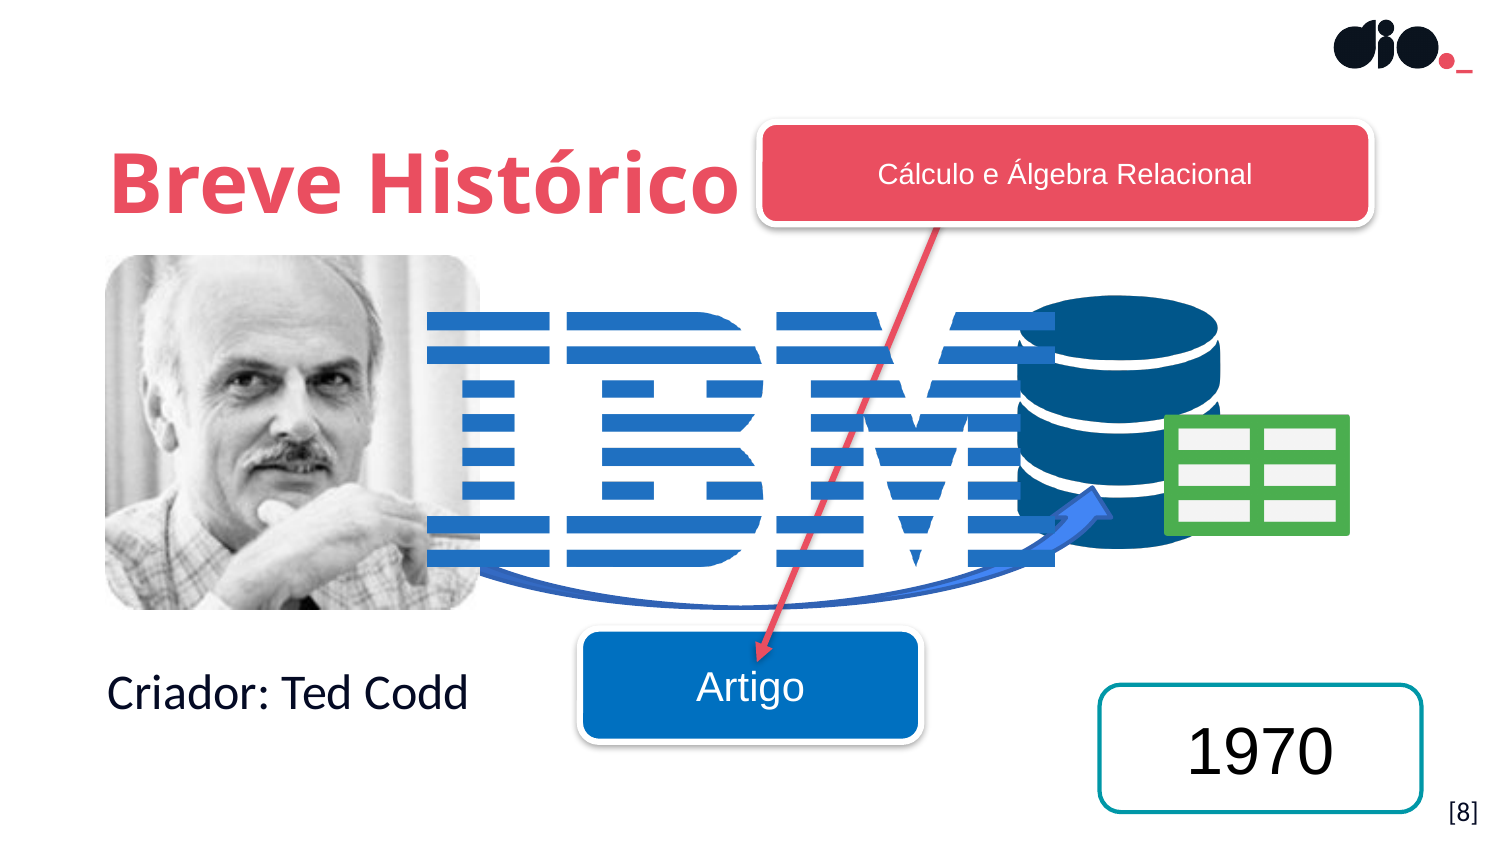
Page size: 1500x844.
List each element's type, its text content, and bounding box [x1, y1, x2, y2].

slide_number [8] [1403, 779, 1494, 844]
text_box Cálculo e Álgebra Relacional [756, 118, 1375, 228]
text_box Criador: Ted Codd [92, 621, 751, 749]
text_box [756, 575, 956, 663]
text_box Breve Histórico [92, 104, 1408, 243]
text_box Artigo [576, 625, 925, 745]
picture [105, 255, 1437, 610]
text_box [961, 575, 1004, 588]
picture [1333, 19, 1473, 74]
text_box 1970 [1097, 682, 1424, 815]
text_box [756, 182, 956, 310]
text_box [484, 575, 751, 610]
